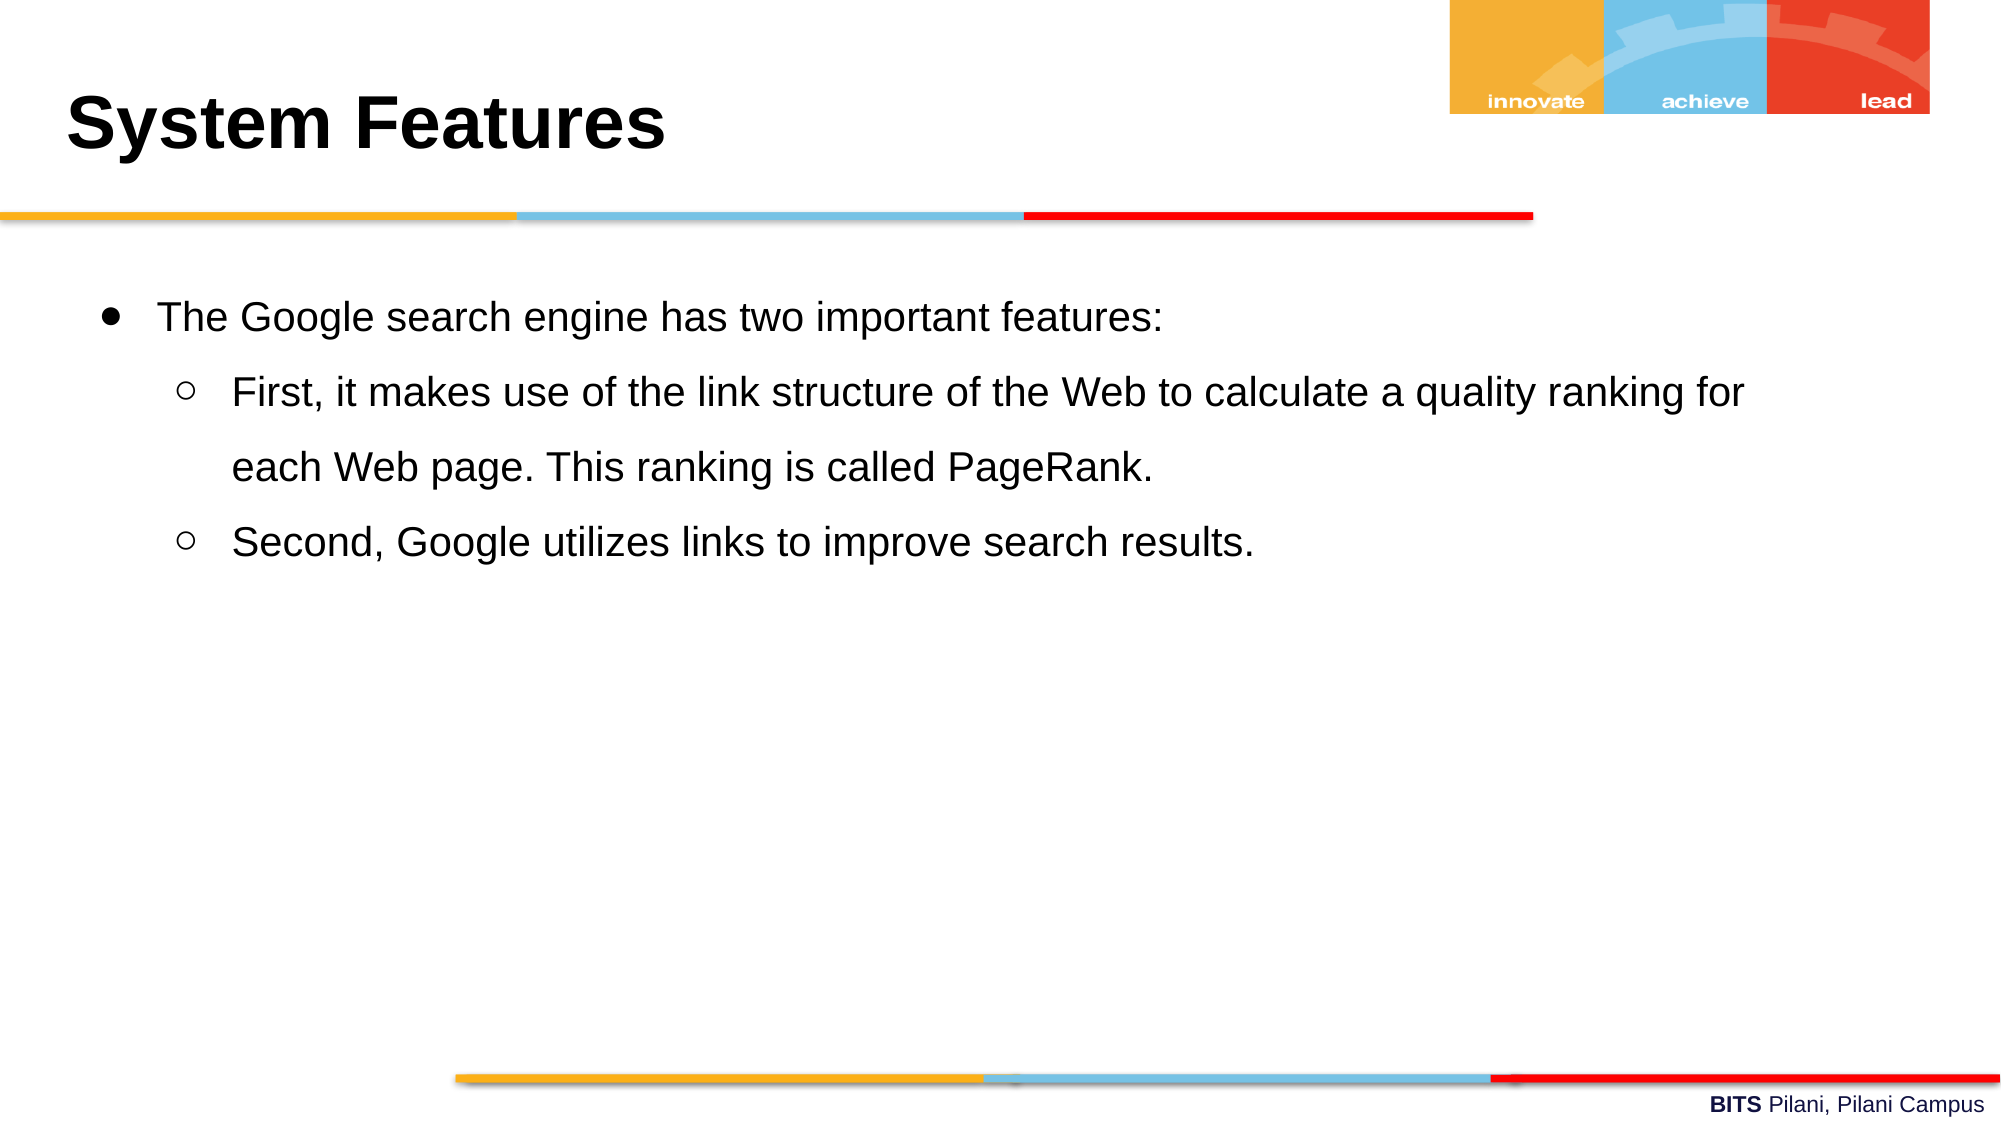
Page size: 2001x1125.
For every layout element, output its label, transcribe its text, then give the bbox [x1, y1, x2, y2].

picture [1449, 0, 1930, 114]
list System Features [66, 24, 1450, 213]
text_box The Google search engine has two important features: First, it makes use of the link structure of the Web to calculate a quality ranking for each Web page. This ranking is called PageRank. Second, Google utilizes links to improve search results. [66, 256, 1852, 919]
